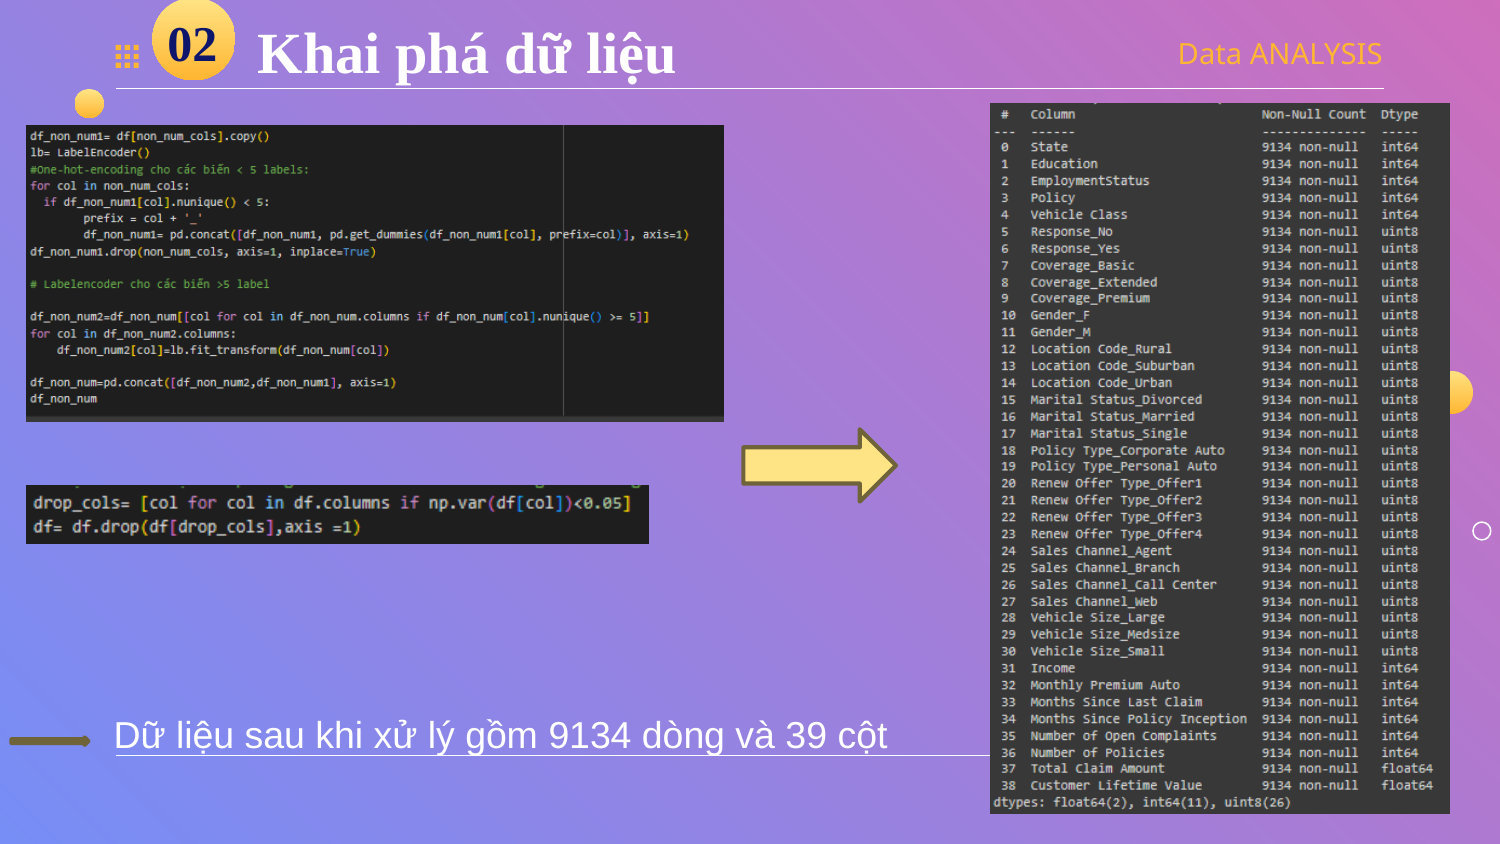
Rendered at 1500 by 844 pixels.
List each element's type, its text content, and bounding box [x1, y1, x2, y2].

text_box [109, 38, 145, 74]
picture [26, 124, 724, 423]
text_box [9, 737, 69, 746]
text_box [1454, 371, 1474, 414]
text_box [74, 88, 1221, 780]
picture [26, 485, 649, 544]
text_box Data ANALYSIS [1158, 28, 1383, 78]
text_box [115, 44, 139, 69]
title 02 [117, 0, 268, 84]
picture [990, 103, 1450, 814]
title Khai phá dữ liệu [243, 0, 1500, 194]
